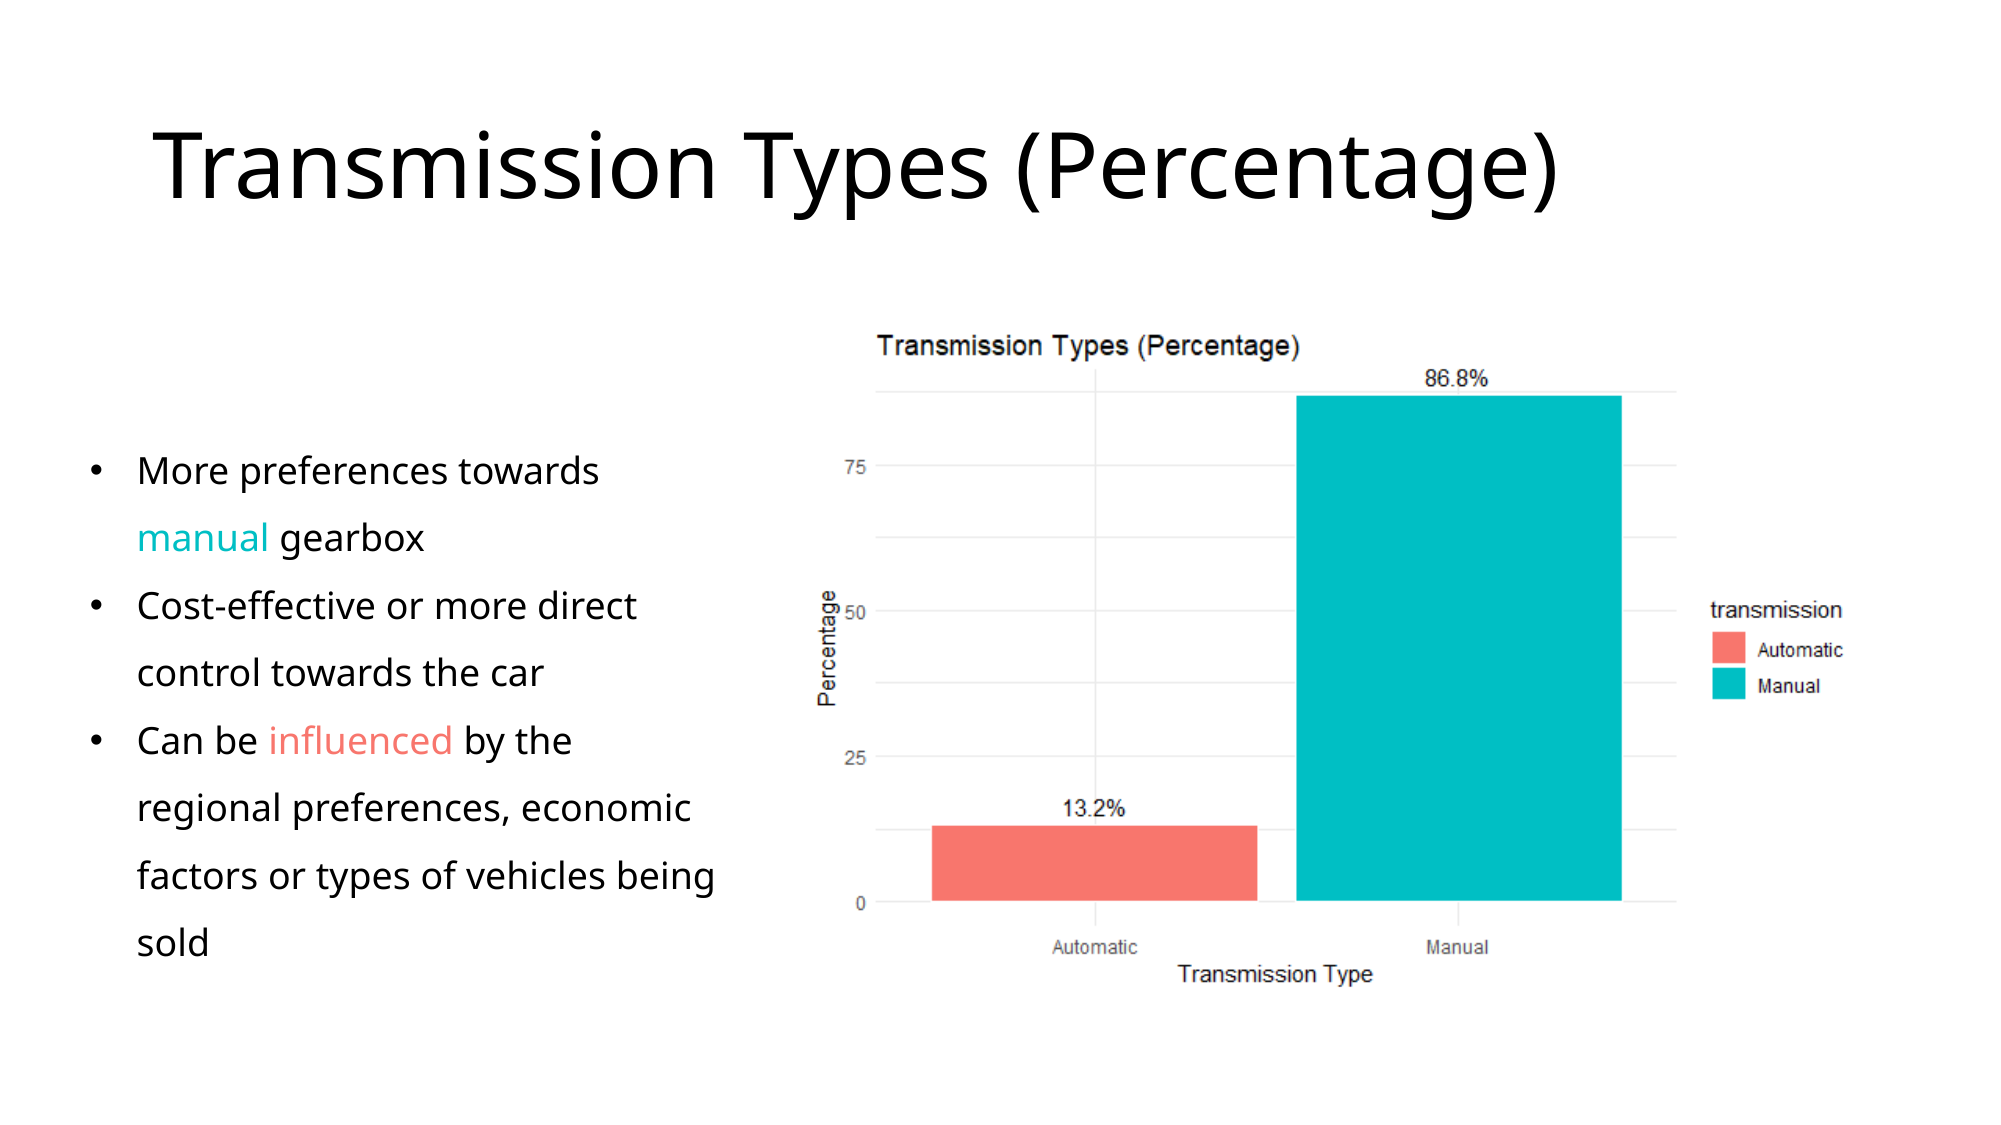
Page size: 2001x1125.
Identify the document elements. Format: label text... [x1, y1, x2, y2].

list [804, 321, 1863, 998]
text_box More preferences towards manual gearbox Cost-effective or more direct control towards the car Can be influenced by the regional preferences, economic factors or types of vehicles being sold [75, 416, 740, 972]
title Transmission Types (Percentage) [137, 59, 1863, 278]
